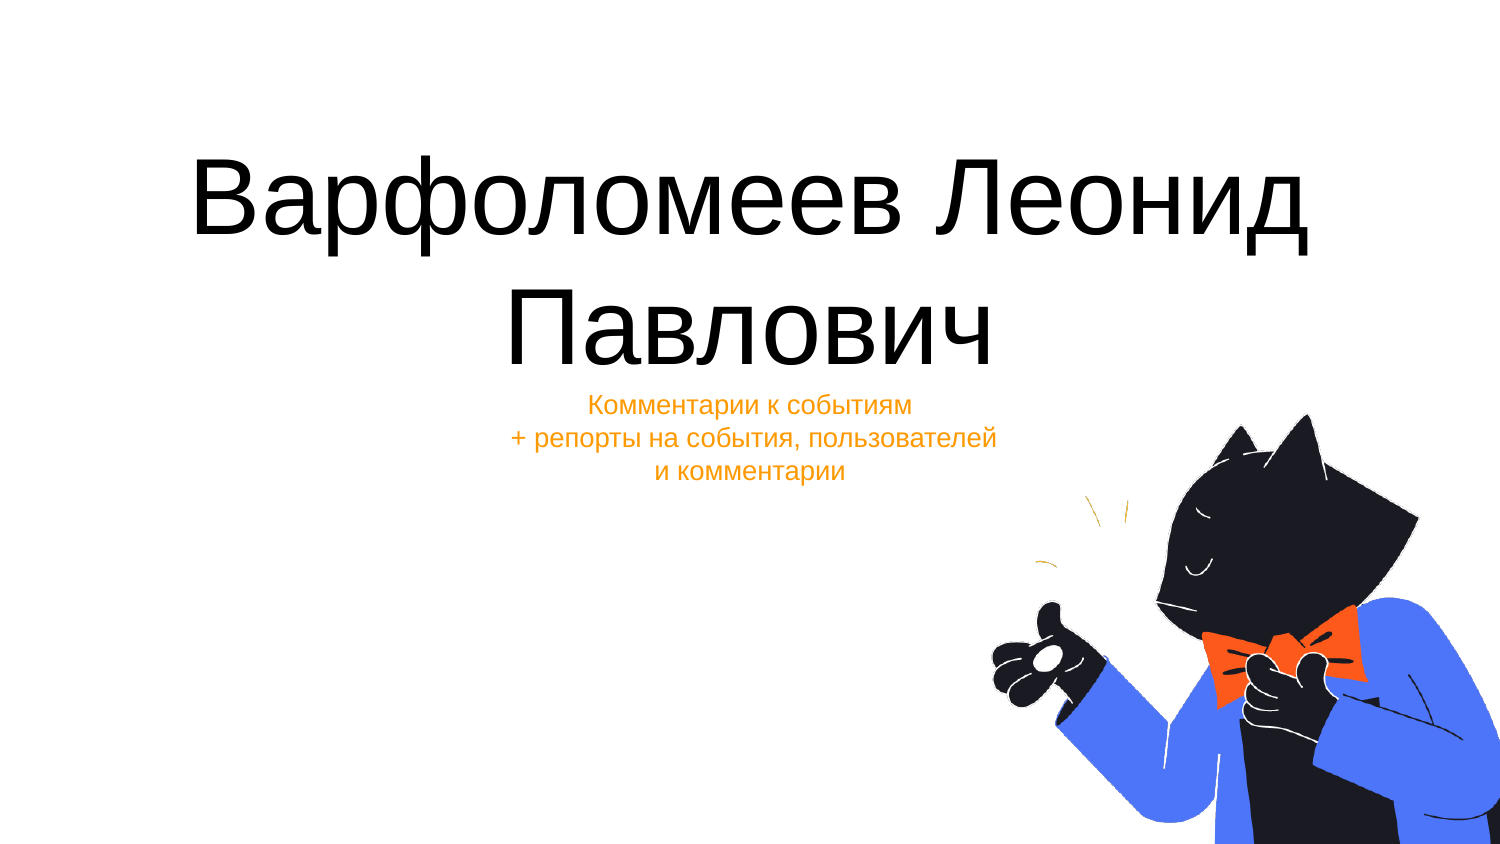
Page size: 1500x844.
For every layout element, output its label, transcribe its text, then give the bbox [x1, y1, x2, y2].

title Варфоломеев Леонид Павлович [51, 64, 1449, 372]
subtitle Комментарии к событиям + репорты на события, пользователей и комментарии [51, 372, 1449, 503]
picture [0, 0, 1500, 844]
